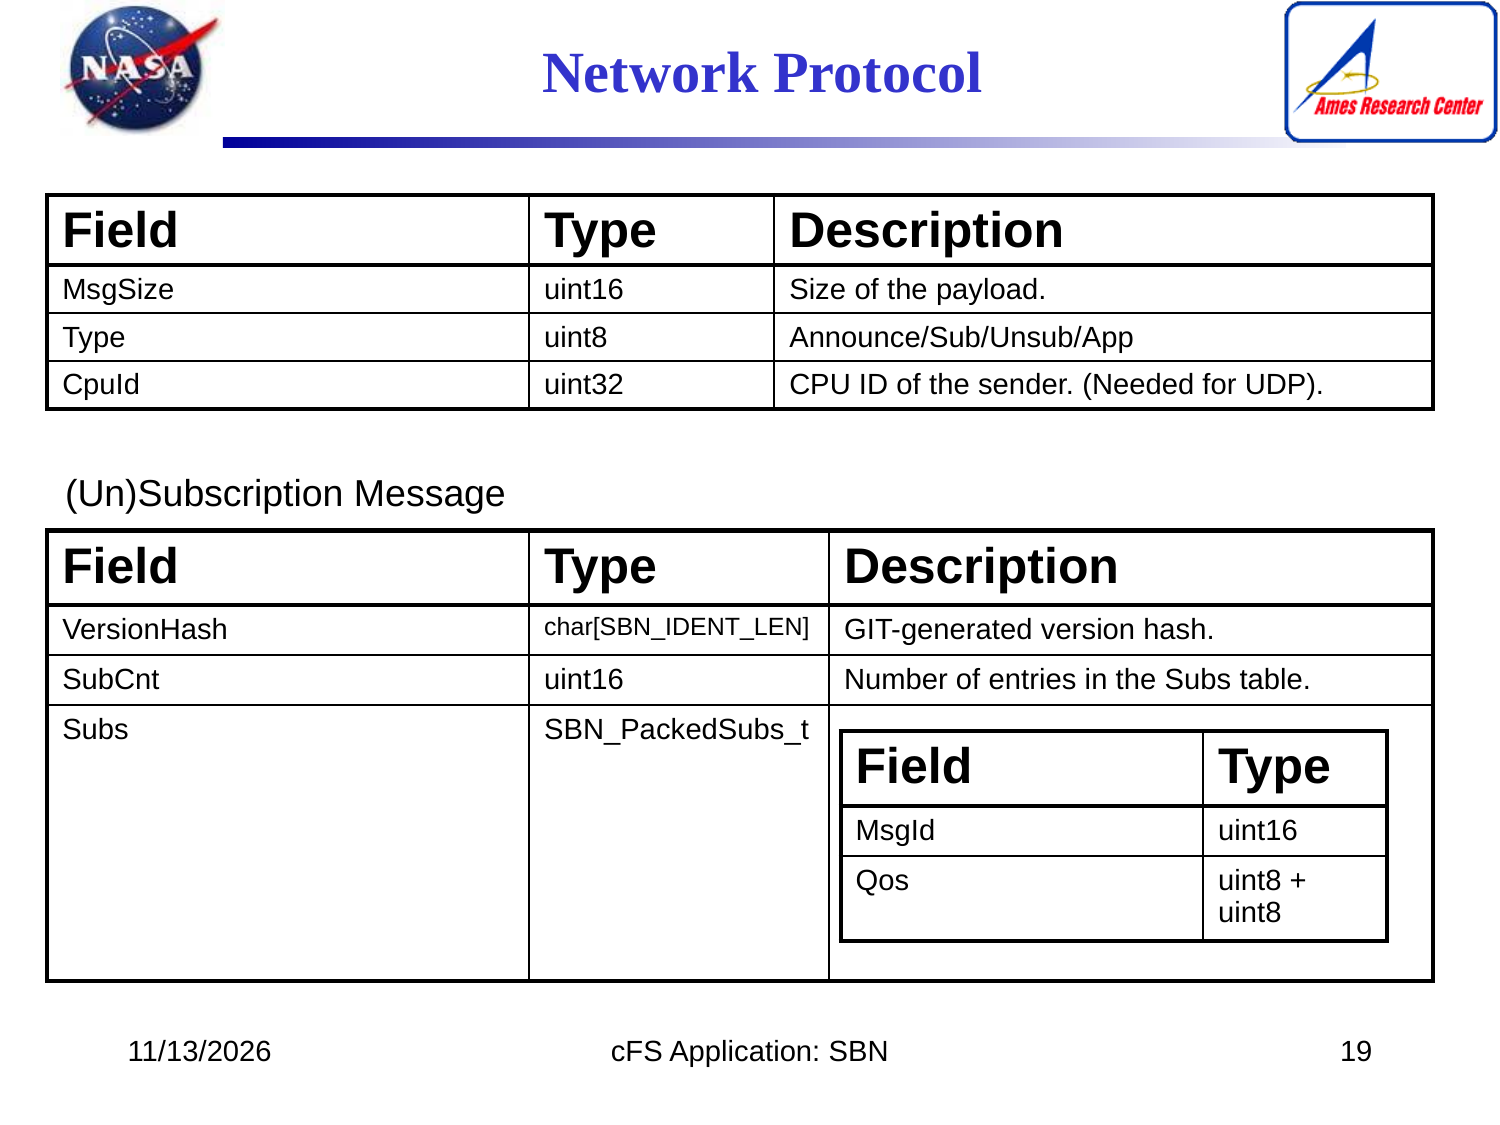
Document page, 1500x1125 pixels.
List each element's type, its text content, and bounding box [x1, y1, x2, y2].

table_cell Number of entries in the Subs table. [830, 656, 1431, 704]
picture [60, 0, 225, 136]
table_cell VersionHash [49, 607, 528, 654]
table_cell SBN_PackedSubs_t [530, 706, 828, 979]
table_cell uint16 [530, 267, 773, 312]
footer cFS Application: SBN [512, 1024, 988, 1101]
slide_number 19 [1074, 1024, 1388, 1101]
table_cell CpuId [49, 362, 528, 407]
text_box (Un)Subscription Message [50, 461, 521, 521]
table_cell char[SBN_IDENT_LEN] [530, 607, 828, 654]
table_cell uint8 [530, 314, 773, 360]
table_cell Announce/Sub/Unsub/App [775, 314, 1431, 360]
table_header Type [530, 197, 773, 263]
table_cell MsgSize [49, 267, 528, 312]
table_header Field [49, 197, 528, 263]
table_header Description [775, 197, 1431, 263]
table_header Type [530, 533, 828, 603]
table_cell uint8 + uint8 [1204, 857, 1385, 939]
table_cell Size of the payload. [775, 267, 1431, 312]
table_cell Subs [49, 706, 528, 979]
table_cell uint32 [530, 362, 773, 407]
table_header Field [843, 733, 1202, 804]
table_cell Type [49, 314, 528, 360]
picture [1281, 0, 1500, 144]
table_header Type [1204, 733, 1385, 804]
table_cell [830, 706, 1431, 979]
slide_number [112, 1024, 426, 1101]
table_header Description [830, 533, 1431, 603]
table_header Field [49, 533, 528, 603]
table_cell Qos [843, 857, 1202, 939]
table_cell CPU ID of the sender. (Needed for UDP). [775, 362, 1431, 407]
table_cell GIT-generated version hash. [830, 607, 1431, 654]
table_cell SubCnt [49, 656, 528, 704]
table_cell uint16 [1204, 808, 1385, 855]
table_cell uint16 [530, 656, 828, 704]
table_cell MsgId [843, 808, 1202, 855]
title Network Protocol [225, 12, 1300, 126]
